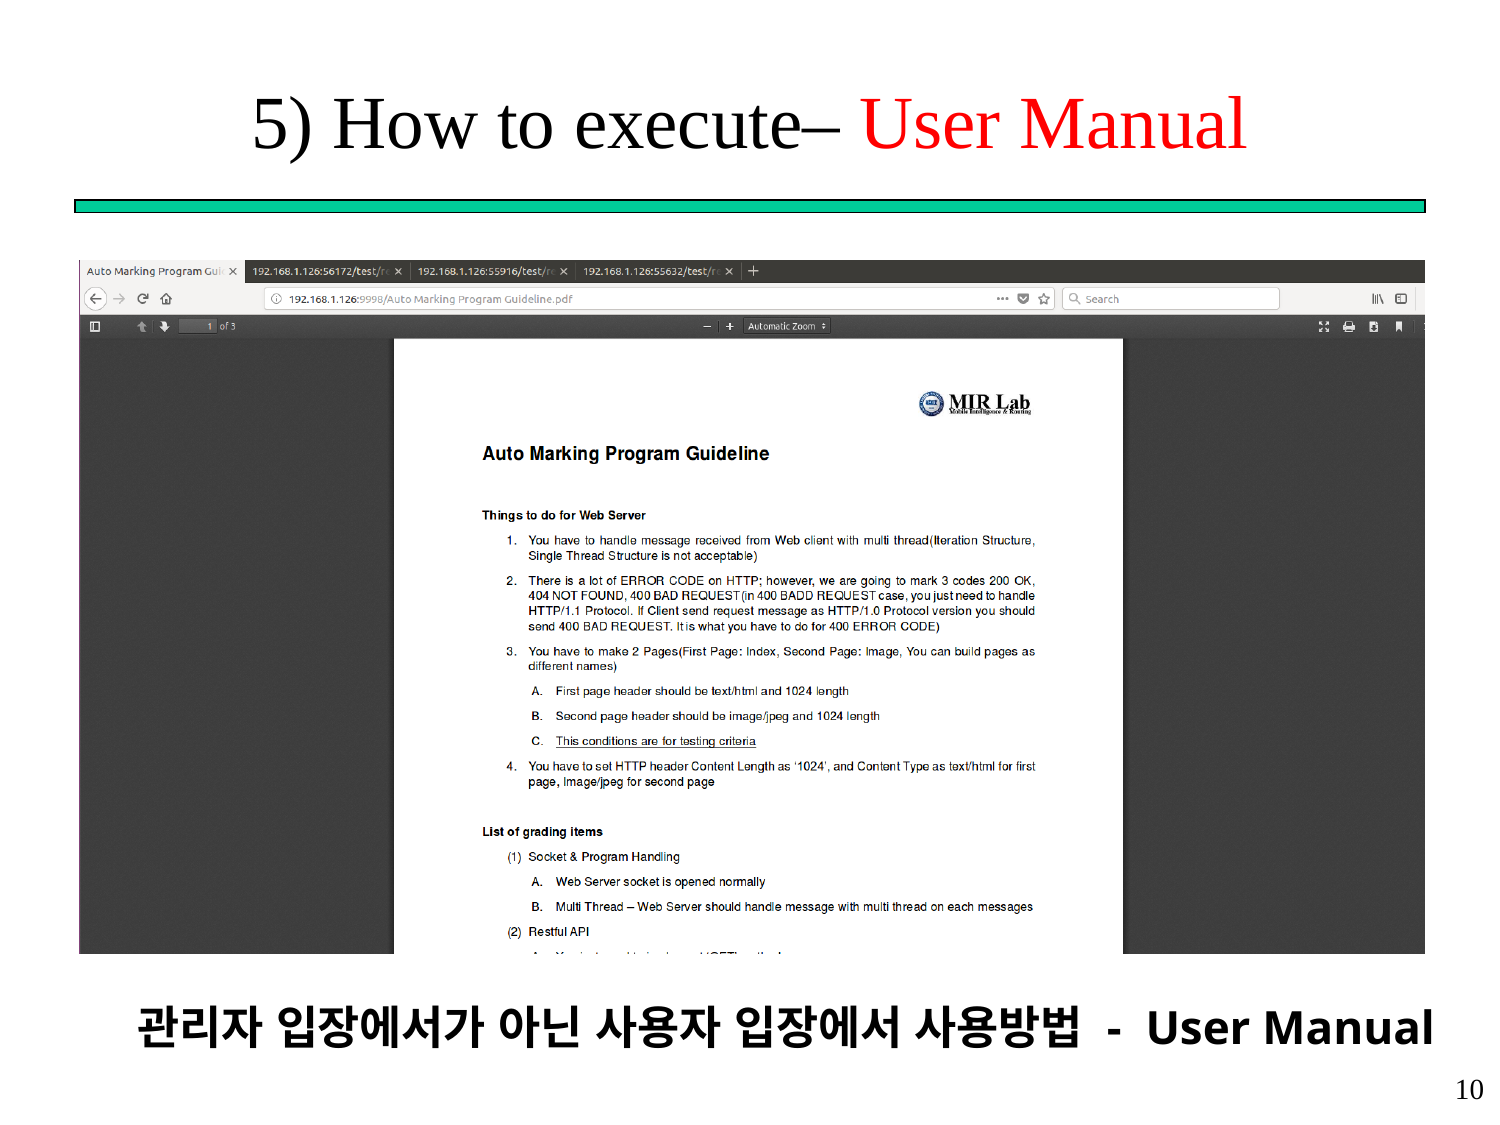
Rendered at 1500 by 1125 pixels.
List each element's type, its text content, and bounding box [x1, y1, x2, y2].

picture [79, 260, 1426, 954]
text_box 관리자 입장에서가 아닌 사용자 입장에서 사용방법 - User Manual [122, 991, 1451, 1062]
slide_number 10 [1186, 1062, 1500, 1125]
title 5) How to execute– User Manual [75, 50, 1425, 188]
